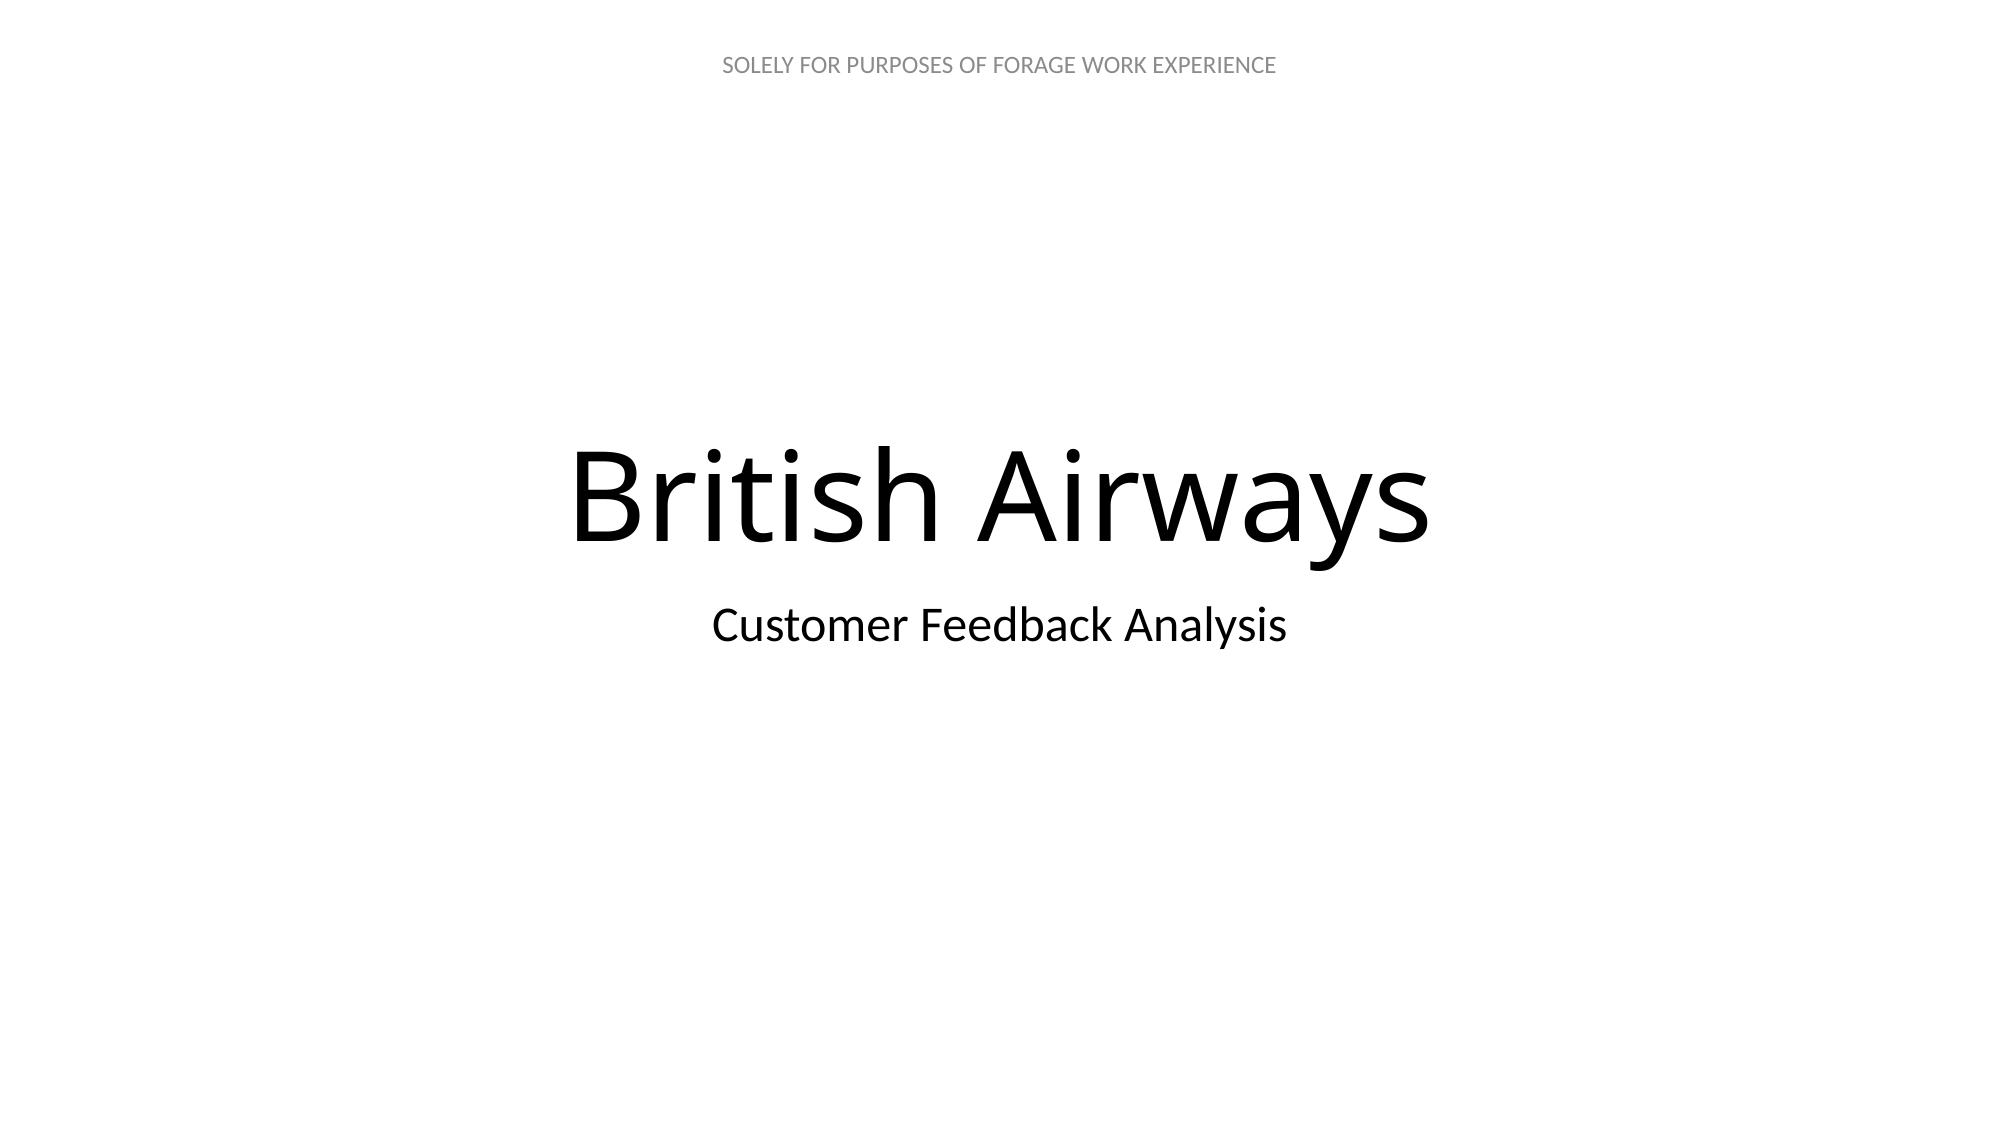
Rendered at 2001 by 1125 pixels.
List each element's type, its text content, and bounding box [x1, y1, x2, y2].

title British Airways [249, 184, 1750, 576]
subtitle Customer Feedback Analysis [249, 590, 1750, 863]
